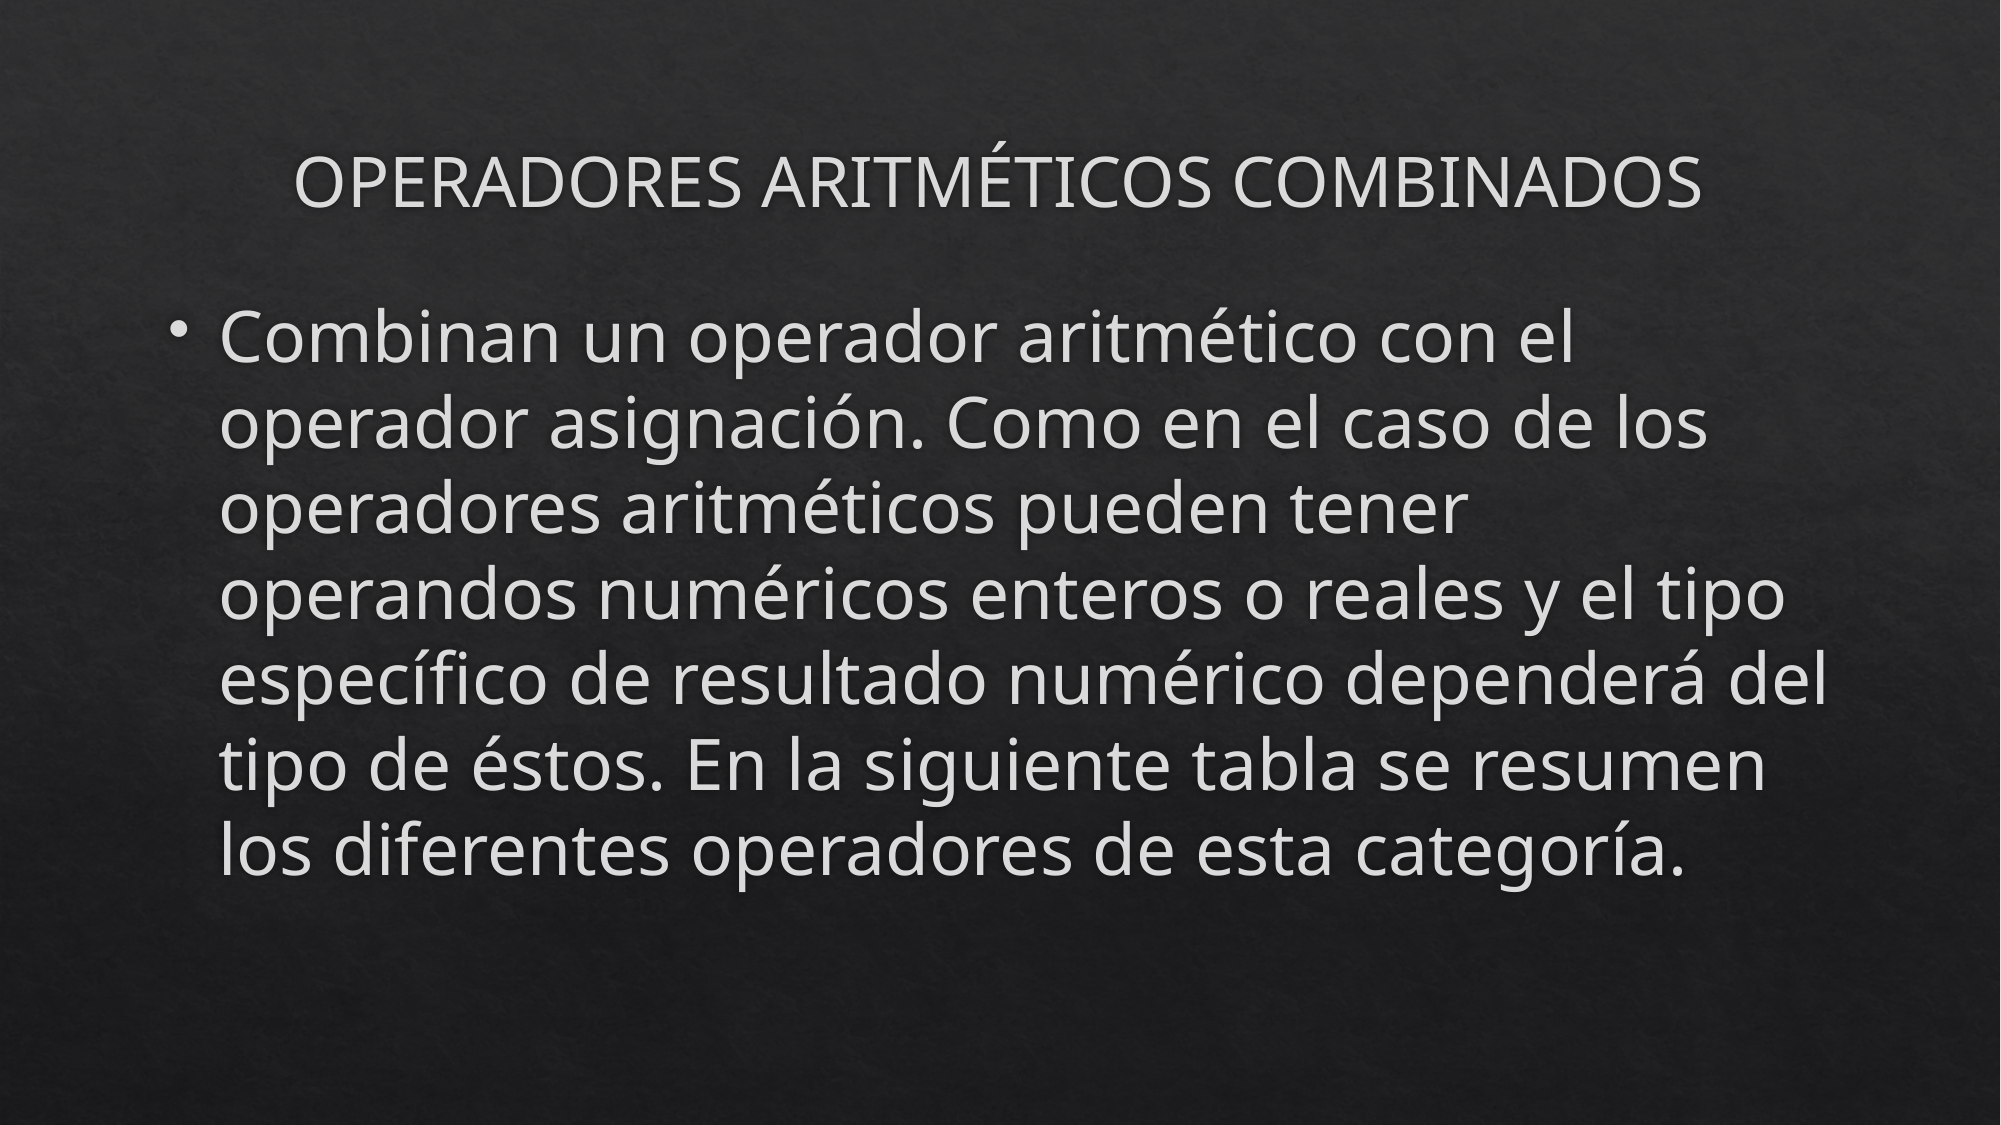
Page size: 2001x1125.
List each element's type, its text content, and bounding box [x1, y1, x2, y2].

list Combinan un operador aritmético con el operador asignación. Como en el caso de los operadores aritméticos pueden tener operandos numéricos enteros o reales y el tipo específico de resultado numérico dependerá del tipo de éstos. En la siguiente tabla se resumen los diferentes operadores de esta categoría. [149, 284, 1849, 950]
title OPERADORES ARITMÉTICOS COMBINADOS [149, 99, 1849, 260]
